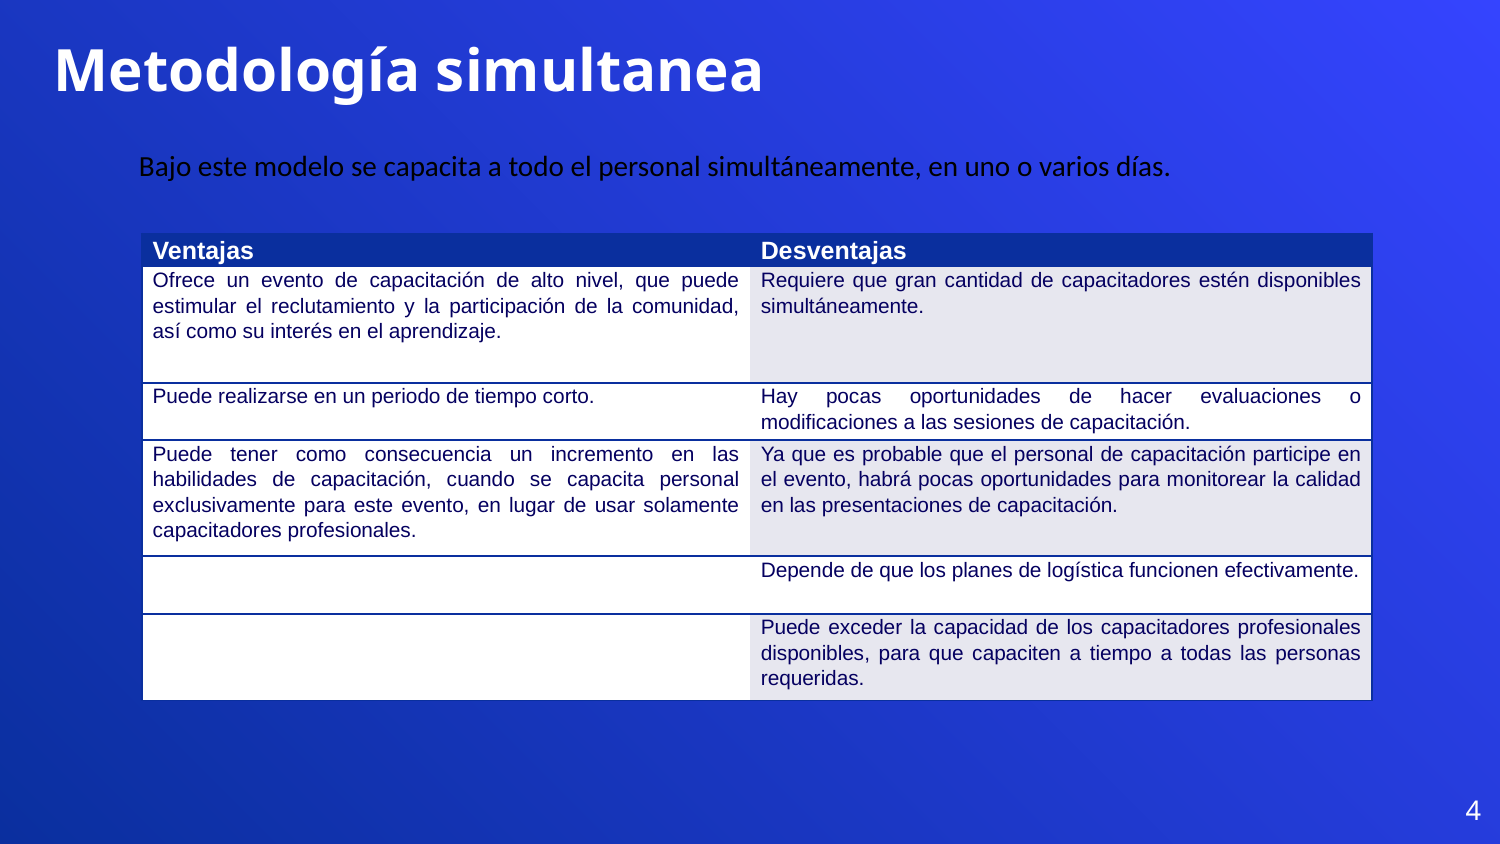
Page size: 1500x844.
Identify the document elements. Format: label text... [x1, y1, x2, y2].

table_cell Requiere que gran cantidad de capacitadores estén disponibles simultáneamente. [750, 267, 1371, 382]
table_header Desventajas [750, 235, 1371, 266]
text_box Bajo este modelo se capacita a todo el personal simultáneamente, en uno o varios días. [124, 136, 1237, 190]
table_cell Hay pocas oportunidades de hacer evaluaciones o modificaciones a las sesiones de capacitación. [750, 384, 1371, 439]
table_cell Ya que es probable que el personal de capacitación participe en el evento, habrá pocas oportunidades para monitorear la calidad en las presentaciones de capacitación. [750, 441, 1371, 555]
table_cell Puede exceder la capacidad de los capacitadores profesionales disponibles, para que capaciten a tiempo a todas las personas requeridas. [750, 615, 1371, 700]
table_cell [143, 557, 750, 613]
table_cell Ofrece un evento de capacitación de alto nivel, que puede estimular el reclutamiento y la participación de la comunidad, así como su interés en el aprendizaje. [143, 267, 750, 382]
slide_number 4 [1391, 779, 1482, 844]
table_cell Puede realizarse en un periodo de tiempo corto. [143, 384, 750, 439]
table_cell Puede tener como consecuencia un incremento en las habilidades de capacitación, cuando se capacita personal exclusivamente para este evento, en lugar de usar solamente capacitadores profesionales. [143, 441, 750, 555]
title Metodología simultanea [53, 33, 1376, 197]
table_header Ventajas [143, 235, 750, 266]
table_cell [143, 615, 750, 700]
table_cell Depende de que los planes de logística funcionen efectivamente. [750, 557, 1371, 613]
